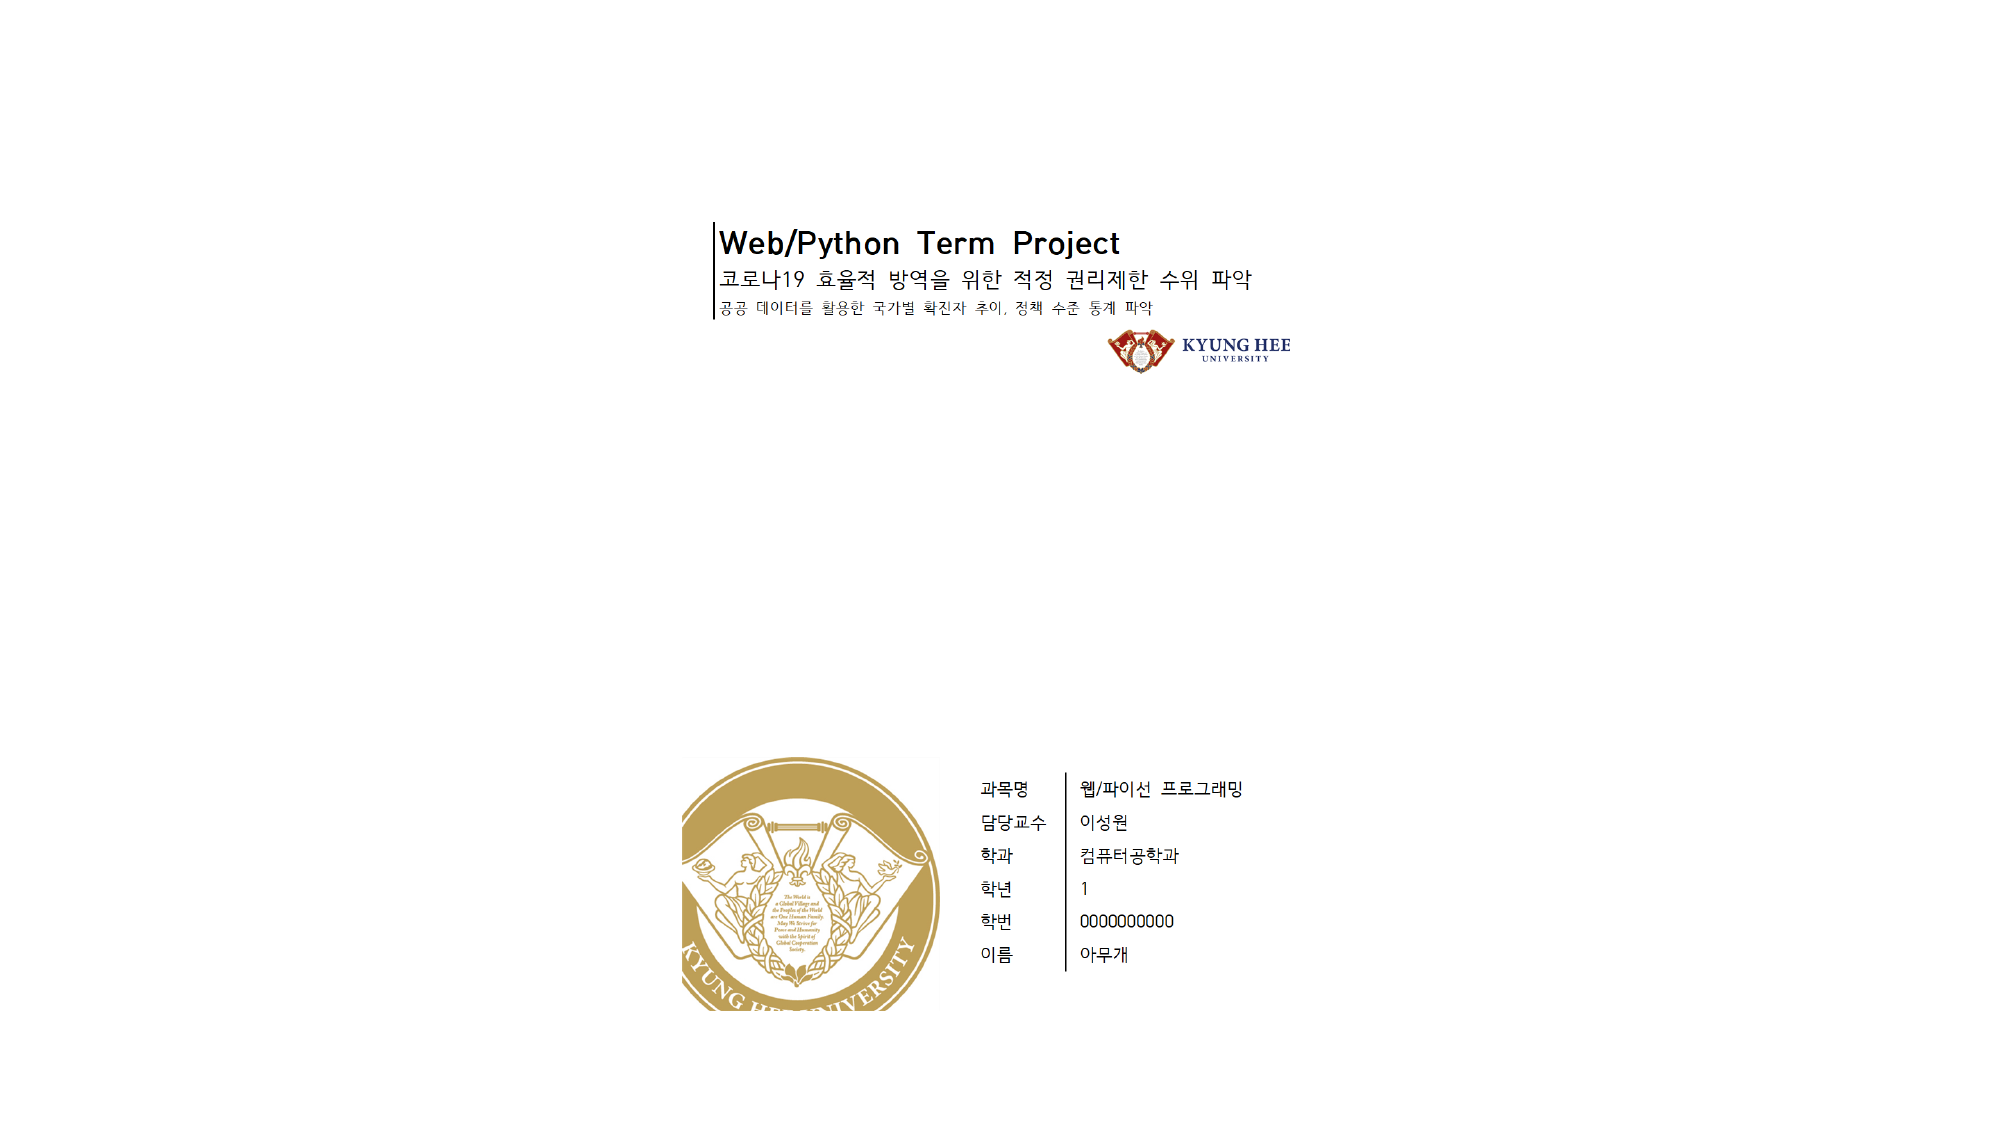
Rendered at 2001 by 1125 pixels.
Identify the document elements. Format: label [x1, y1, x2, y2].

picture [682, 113, 1318, 1011]
